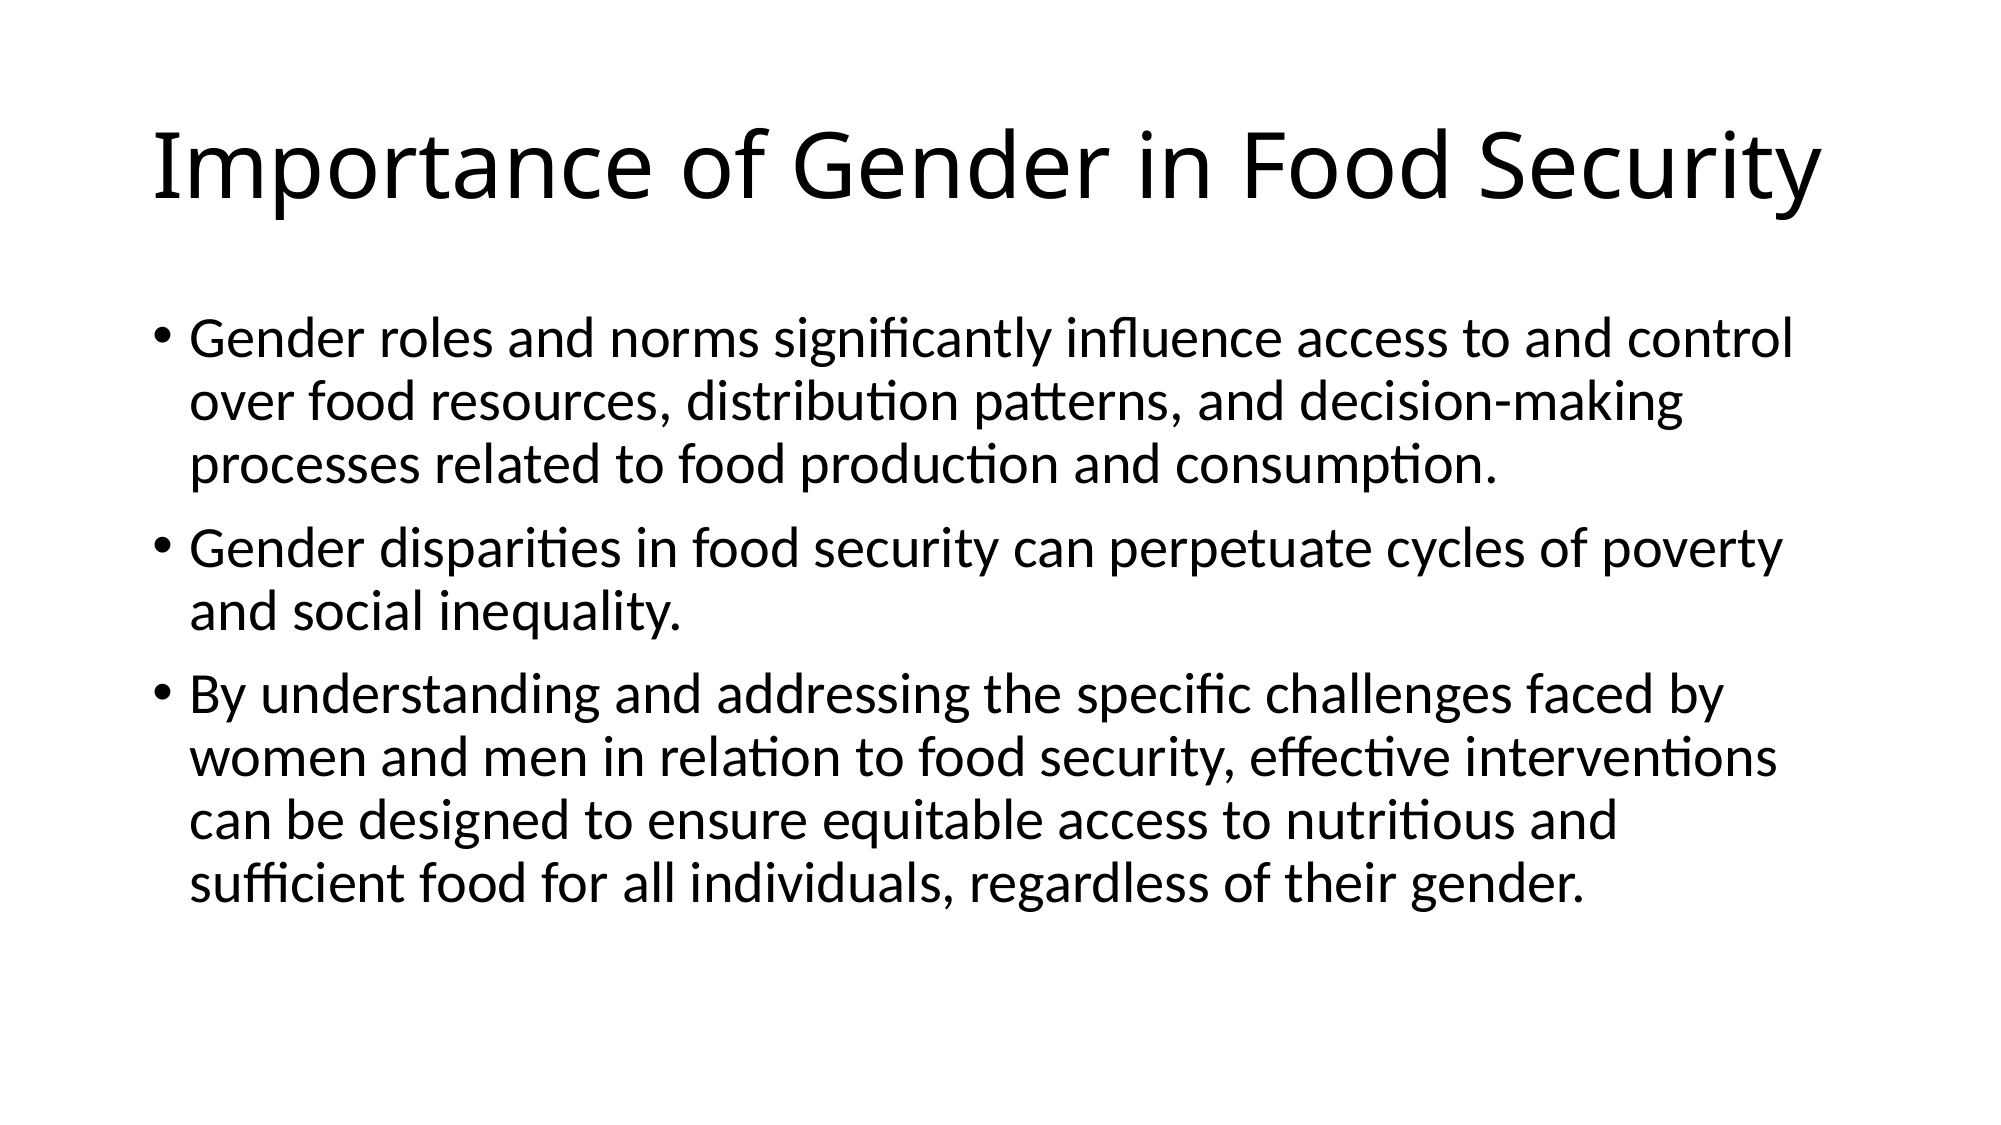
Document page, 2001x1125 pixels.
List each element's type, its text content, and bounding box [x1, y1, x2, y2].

title Importance of Gender in Food Security [137, 59, 1863, 278]
list Gender roles and norms significantly influence access to and control over food resources, distribution patterns, and decision-making processes related to food production and consumption. Gender disparities in food security can perpetuate cycles of poverty and social inequality. By understanding and addressing the specific challenges faced by women and men in relation to food security, effective interventions can be designed to ensure equitable access to nutritious and sufficient food for all individuals, regardless of their gender. [137, 299, 1863, 1014]
